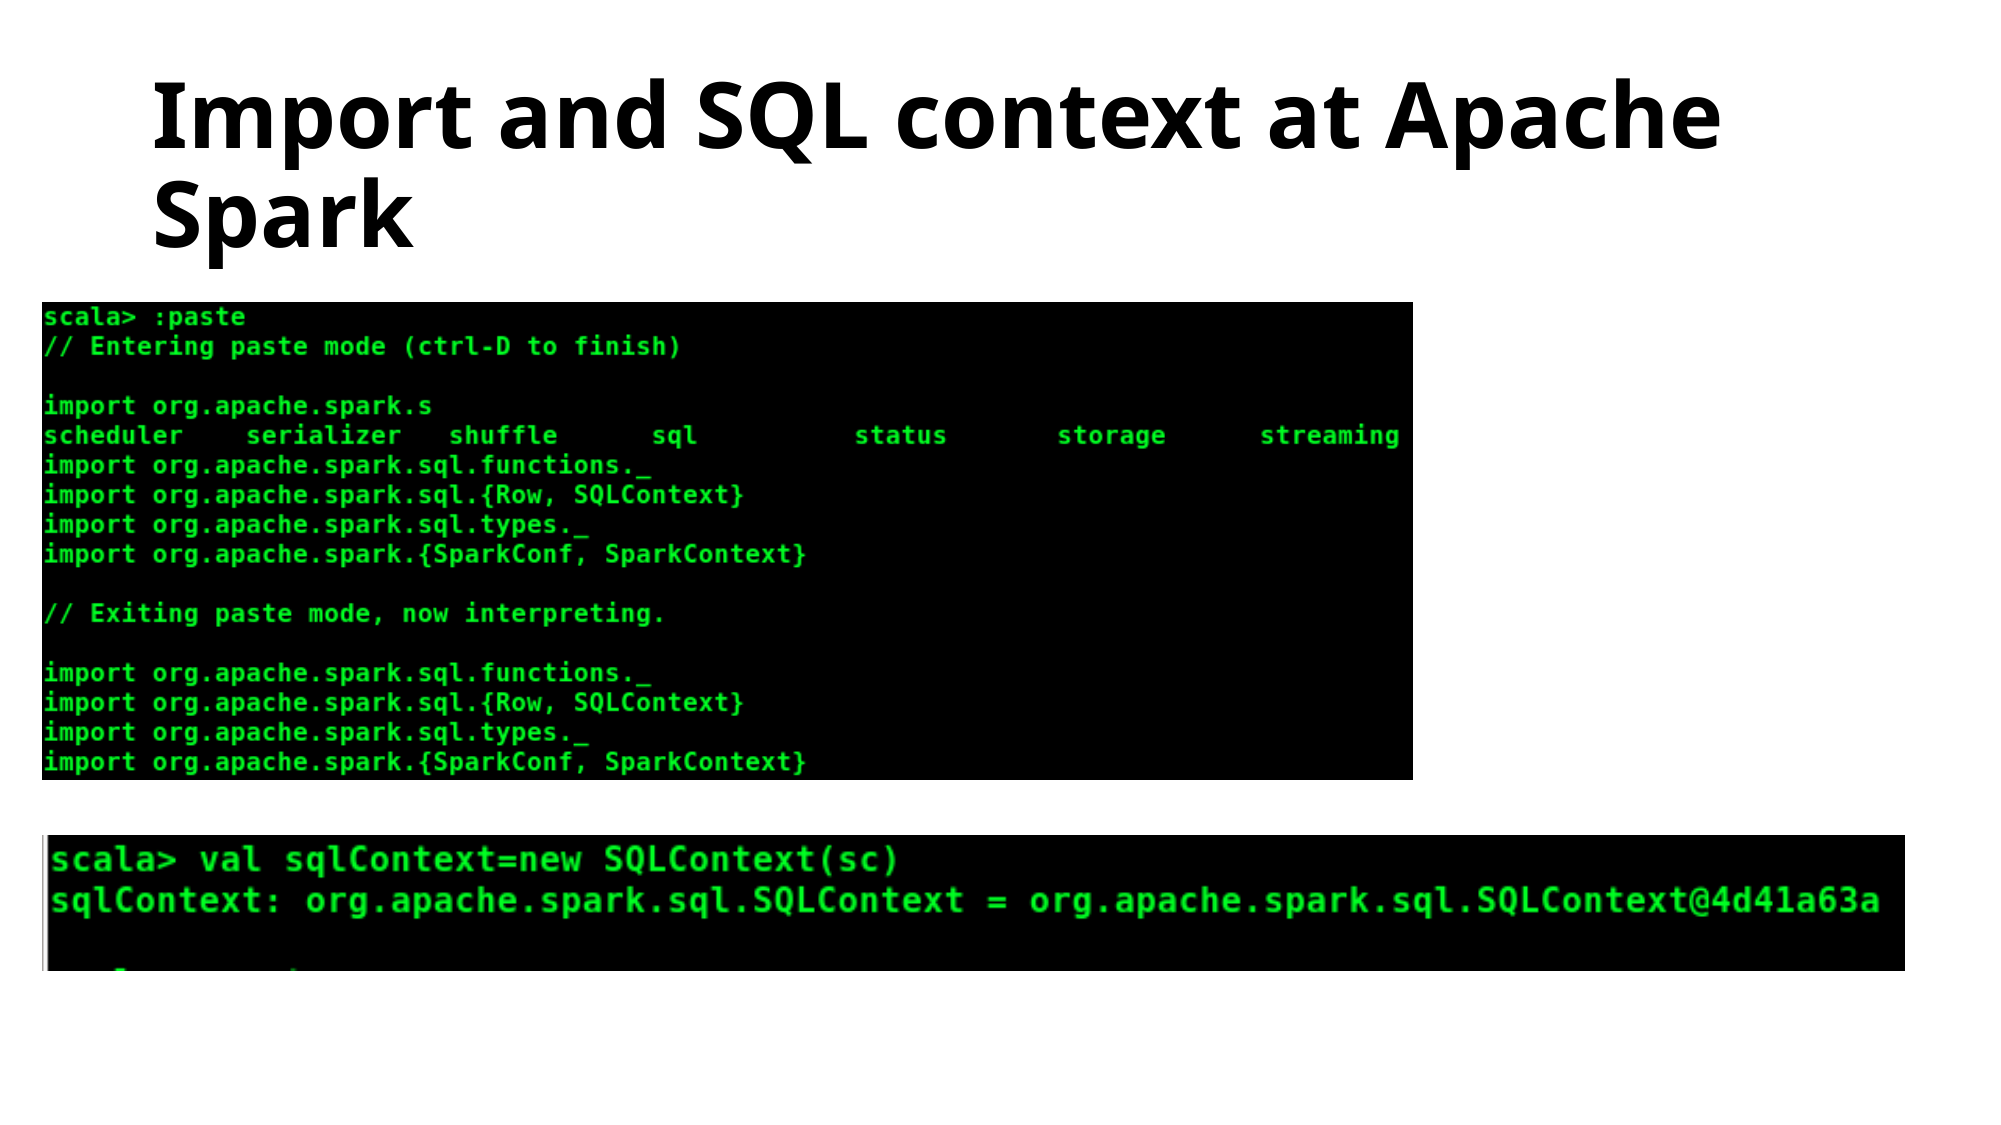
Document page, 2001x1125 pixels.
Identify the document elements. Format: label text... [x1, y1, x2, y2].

picture [42, 302, 1413, 780]
picture [42, 835, 1905, 971]
title Import and SQL context at Apache Spark [137, 59, 1863, 278]
